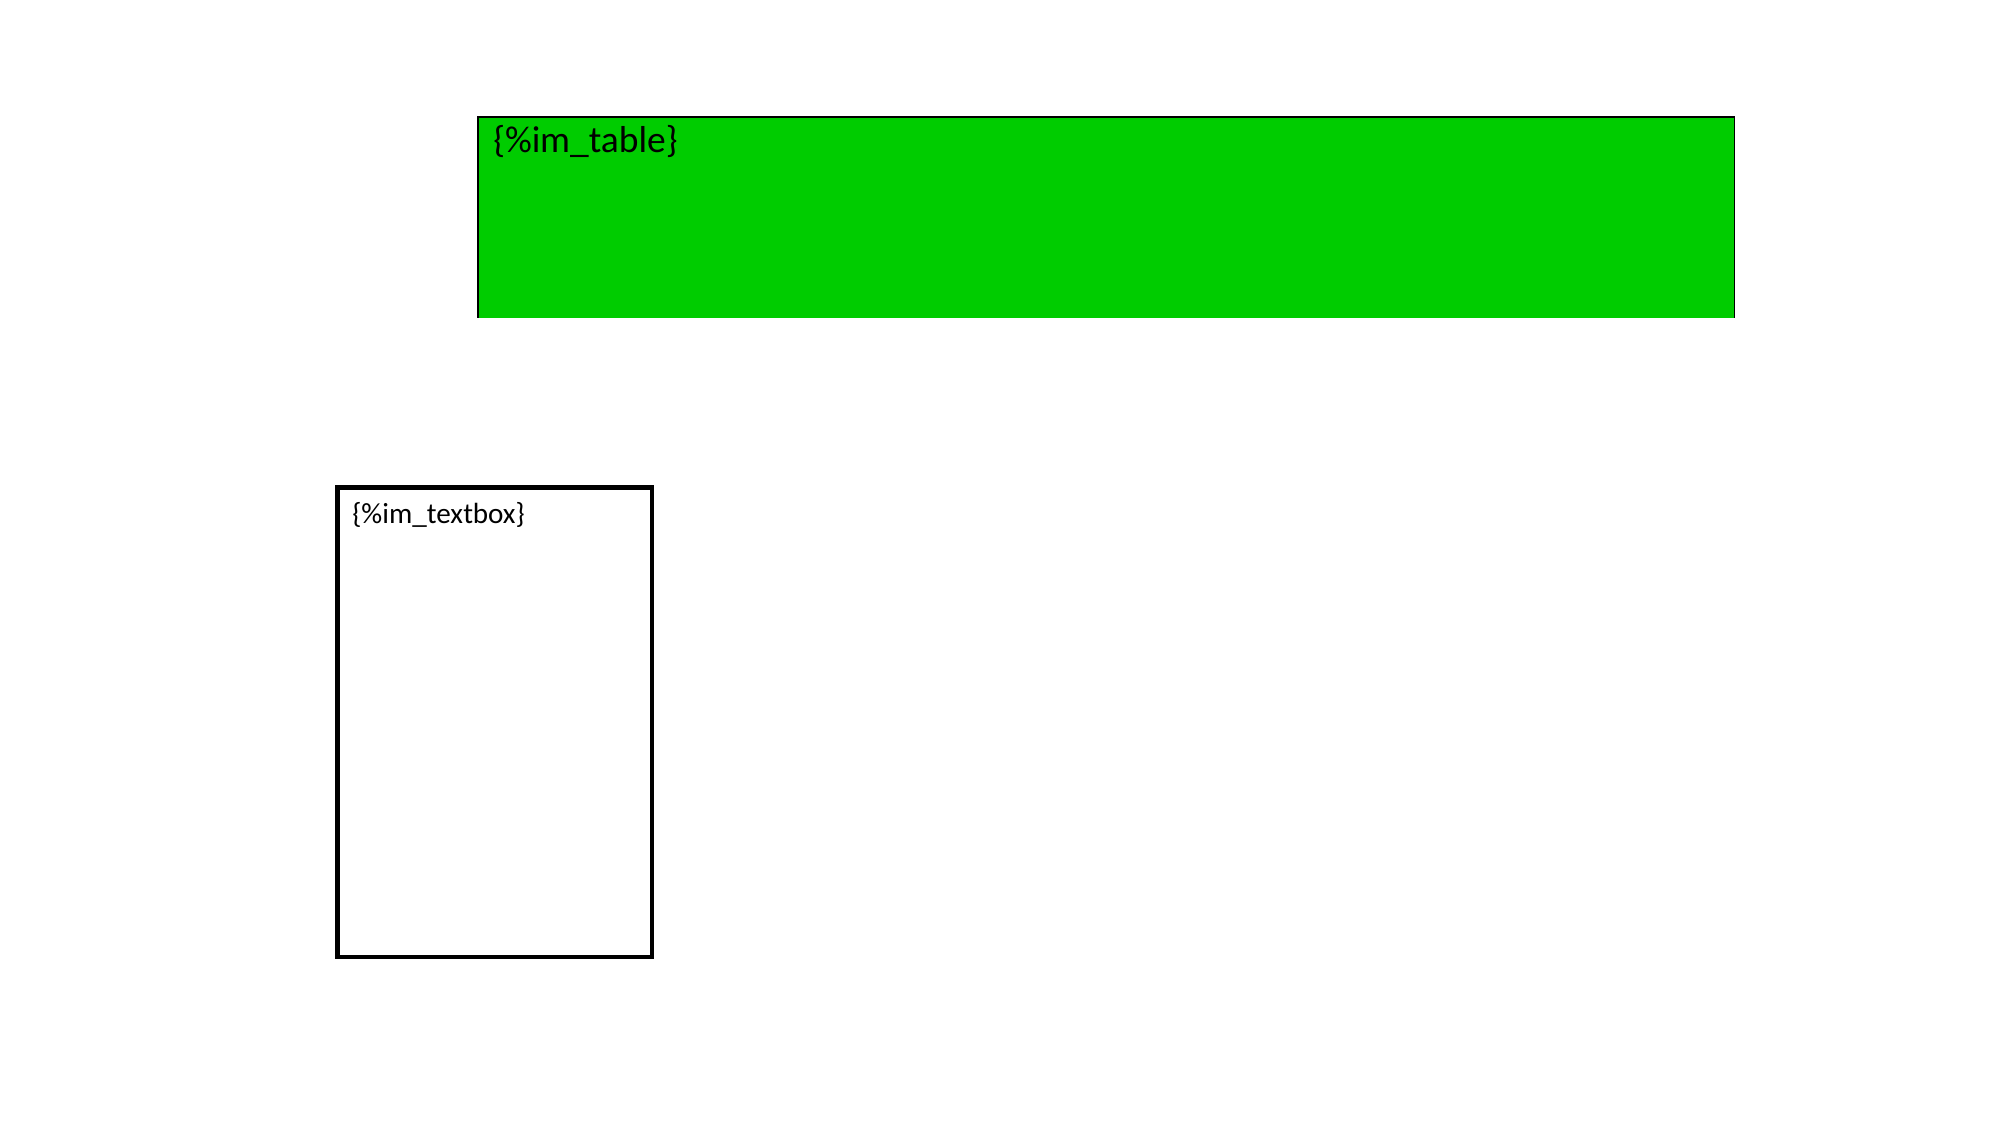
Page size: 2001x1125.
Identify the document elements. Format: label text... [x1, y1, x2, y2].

text_box {%im_textbox} [335, 485, 654, 959]
table_header {%im_table} [479, 118, 1734, 318]
